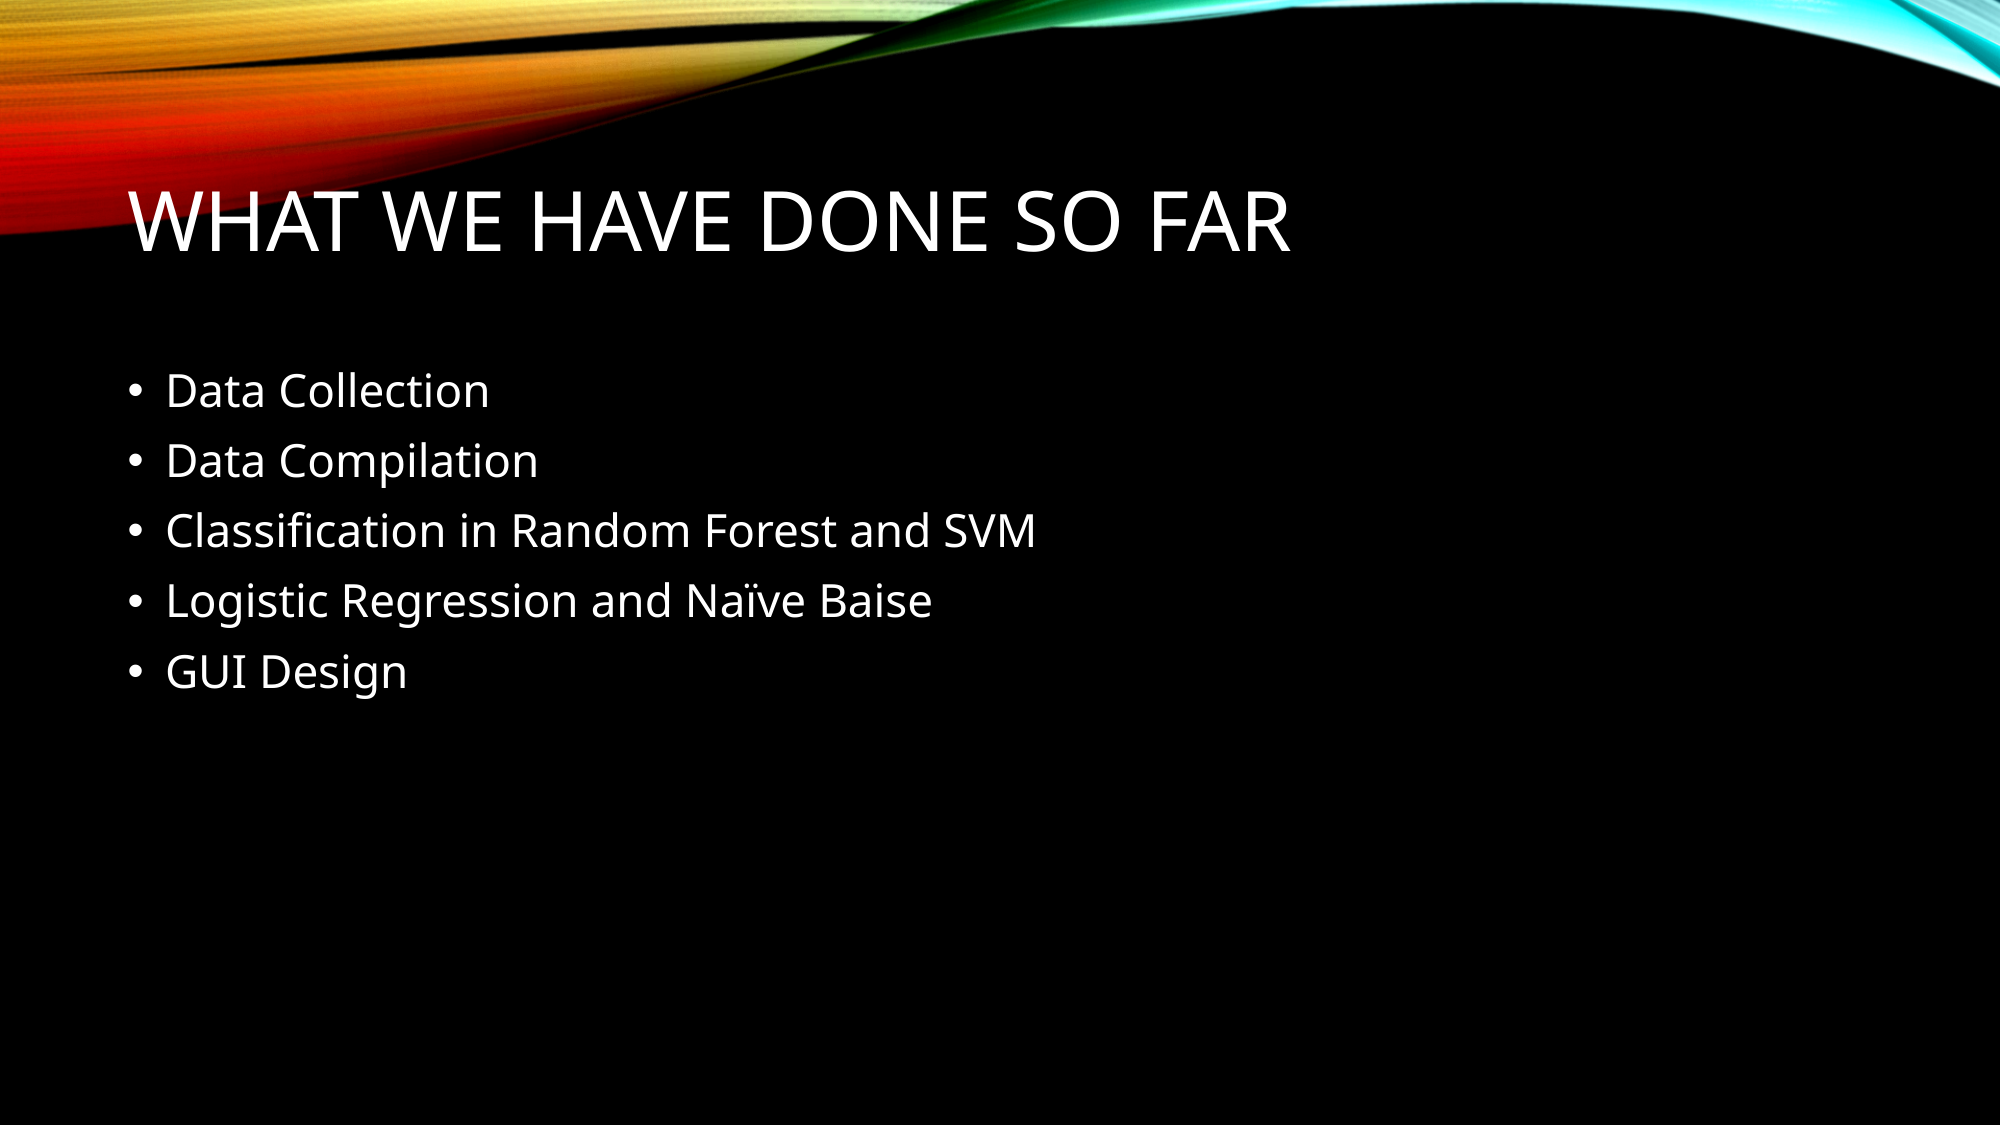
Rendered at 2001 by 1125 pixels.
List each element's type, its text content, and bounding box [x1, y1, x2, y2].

list Data Collection Data Compilation Classification in Random Forest and SVM Logistic Regression and Naïve Baise GUI Design [112, 360, 1888, 1021]
title What we have Done so far [112, 118, 1525, 332]
picture [0, 0, 2000, 237]
